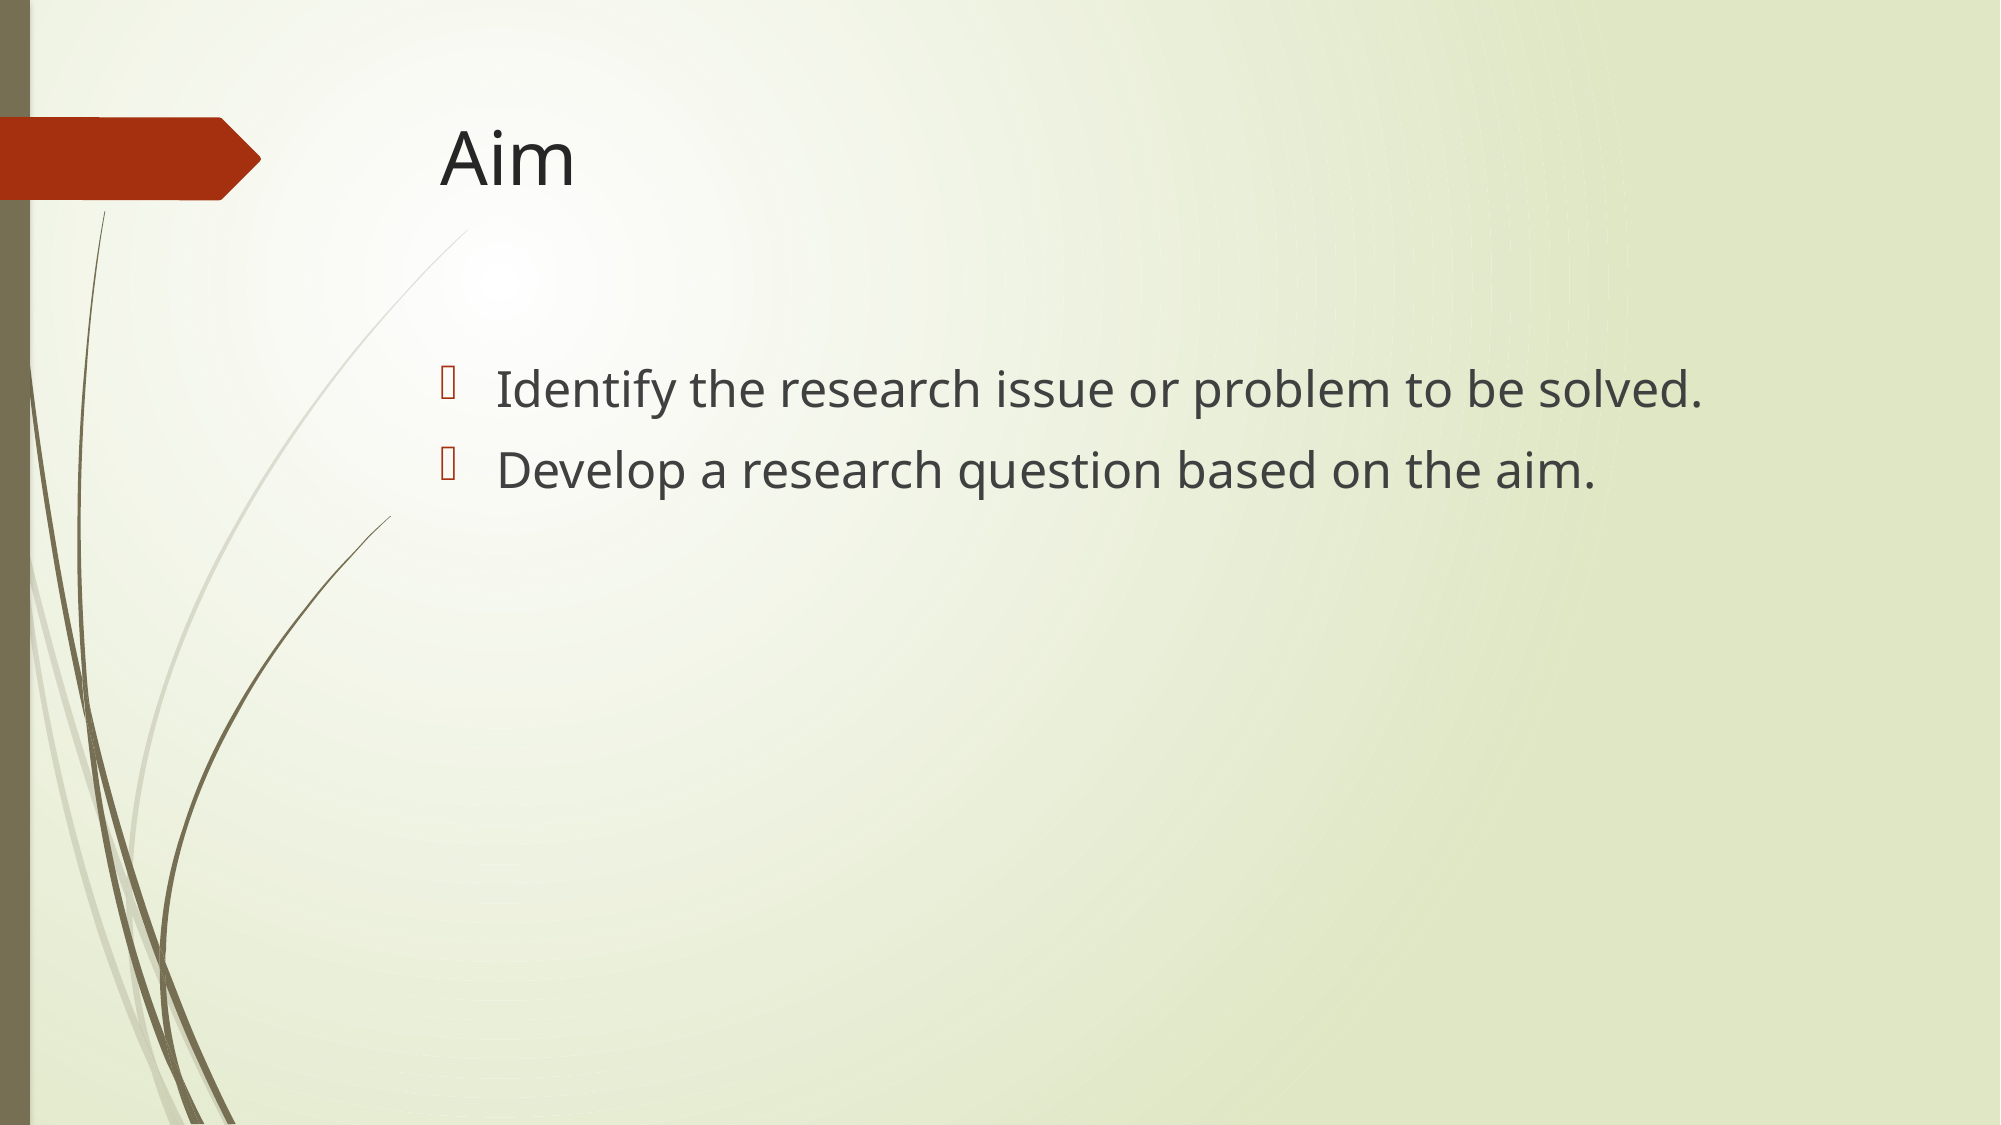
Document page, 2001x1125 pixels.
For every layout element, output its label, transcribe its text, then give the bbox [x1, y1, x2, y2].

title Aim [425, 102, 1888, 313]
list Identify the research issue or problem to be solved. Develop a research question based on the aim. [424, 350, 1888, 970]
